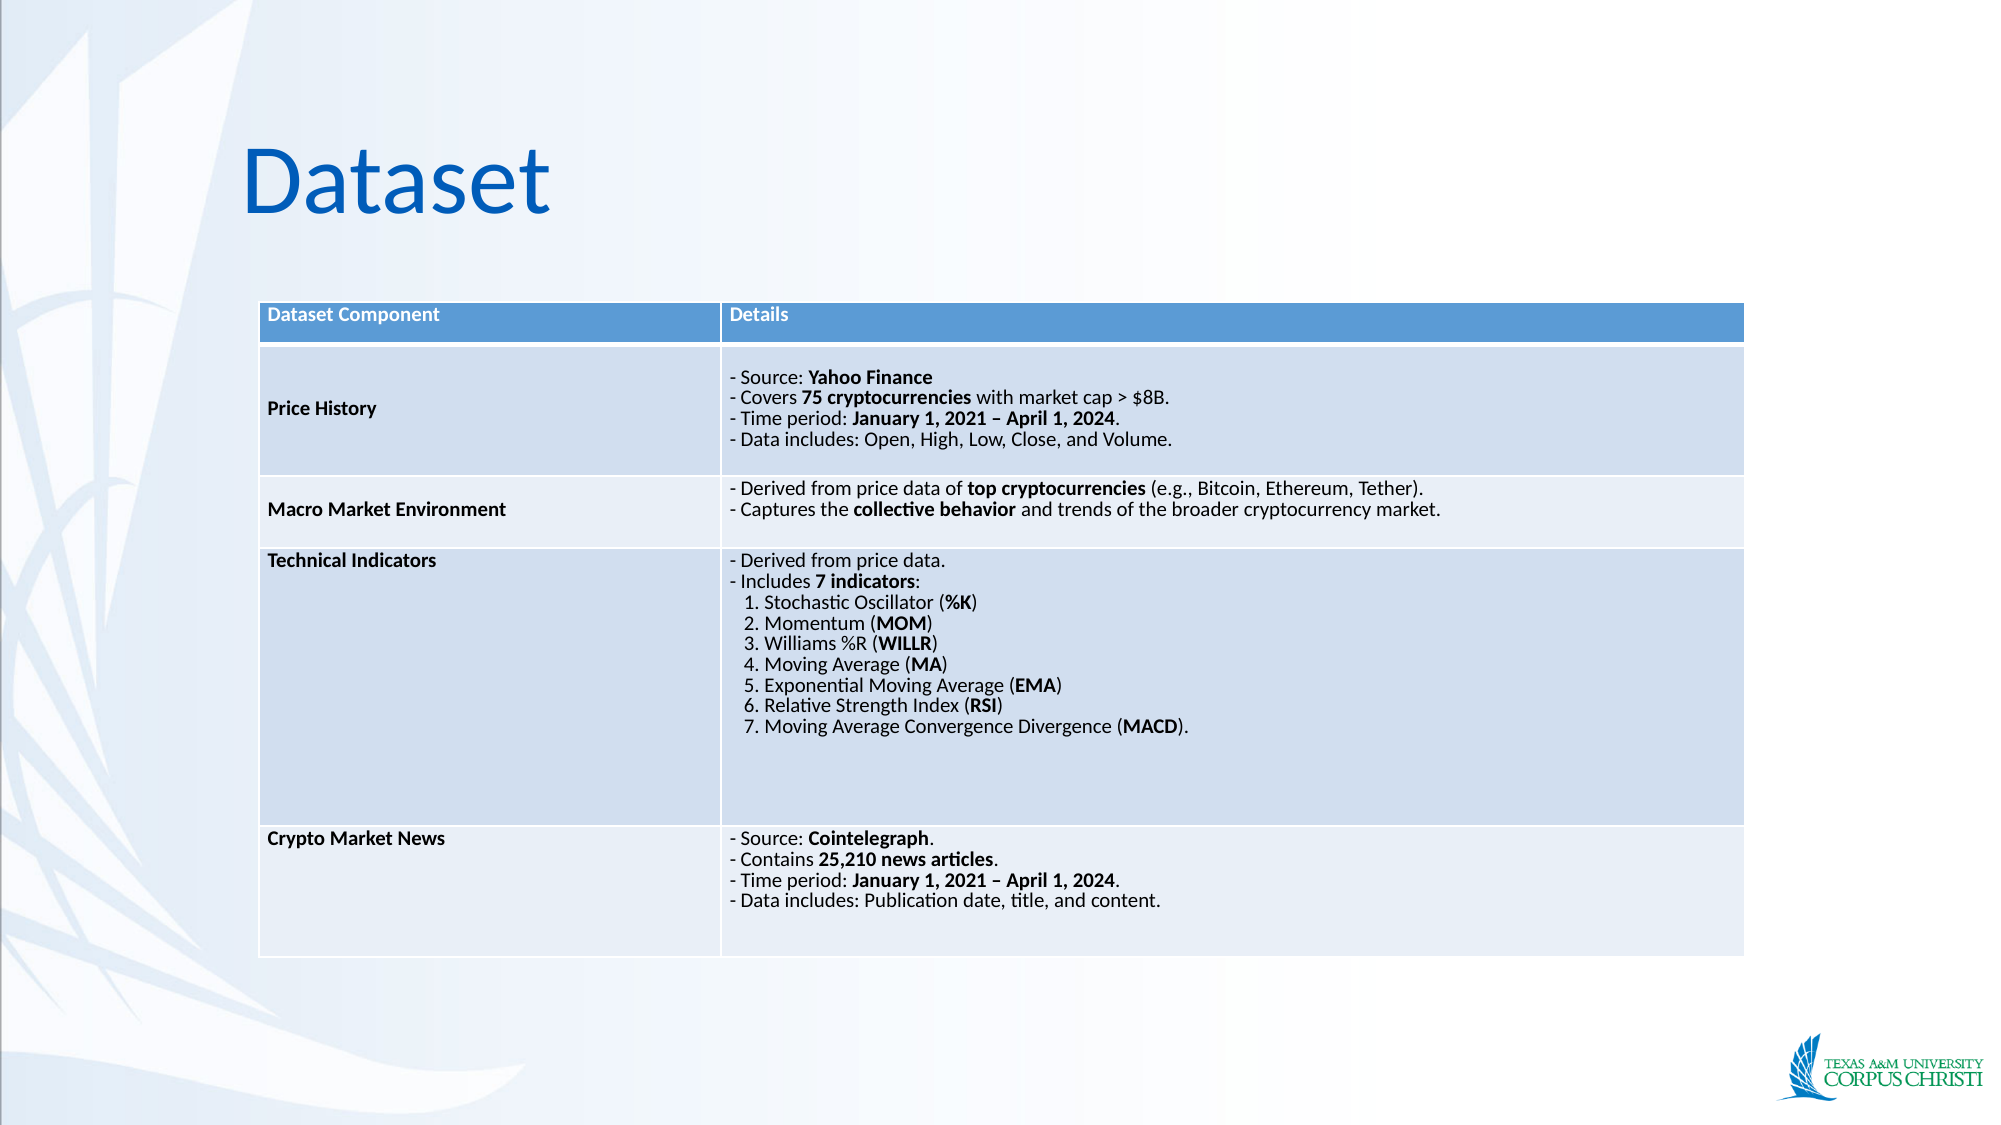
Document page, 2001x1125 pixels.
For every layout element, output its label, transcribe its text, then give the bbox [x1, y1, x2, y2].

table_header Dataset Component [260, 303, 720, 342]
table_cell Macro Market Environment [260, 477, 720, 547]
table_cell - Source: Cointelegraph. - Contains 25,210 news articles. - Time period: January 1, 2021 – April 1, 2024. - Data includes: Publication date, title, and content. [722, 827, 1744, 956]
table_cell Crypto Market News [260, 827, 720, 956]
table_cell - Source: Yahoo Finance - Covers 75 cryptocurrencies with market cap > $8B. - Time period: January 1, 2021 – April 1, 2024. - Data includes: Open, High, Low, Close, and Volume. [722, 347, 1744, 475]
table_header Details [722, 303, 1744, 342]
picture [0, 0, 2000, 1125]
table_cell Technical Indicators [260, 549, 720, 825]
table_cell Price History [260, 347, 720, 475]
table_cell - Derived from price data. - Includes 7 indicators: 1. Stochastic Oscillator (%K) 2. Momentum (MOM) 3. Williams %R (WILLR) 4. Moving Average (MA) 5. Exponential Moving Average (EMA) 6. Relative Strength Index (RSI) 7. Moving Average Convergence Divergence (MACD). [722, 549, 1744, 825]
title Dataset [226, 120, 1776, 277]
table_cell - Derived from price data of top cryptocurrencies (e.g., Bitcoin, Ethereum, Tether). - Captures the collective behavior and trends of the broader cryptocurrency market. [722, 477, 1744, 547]
